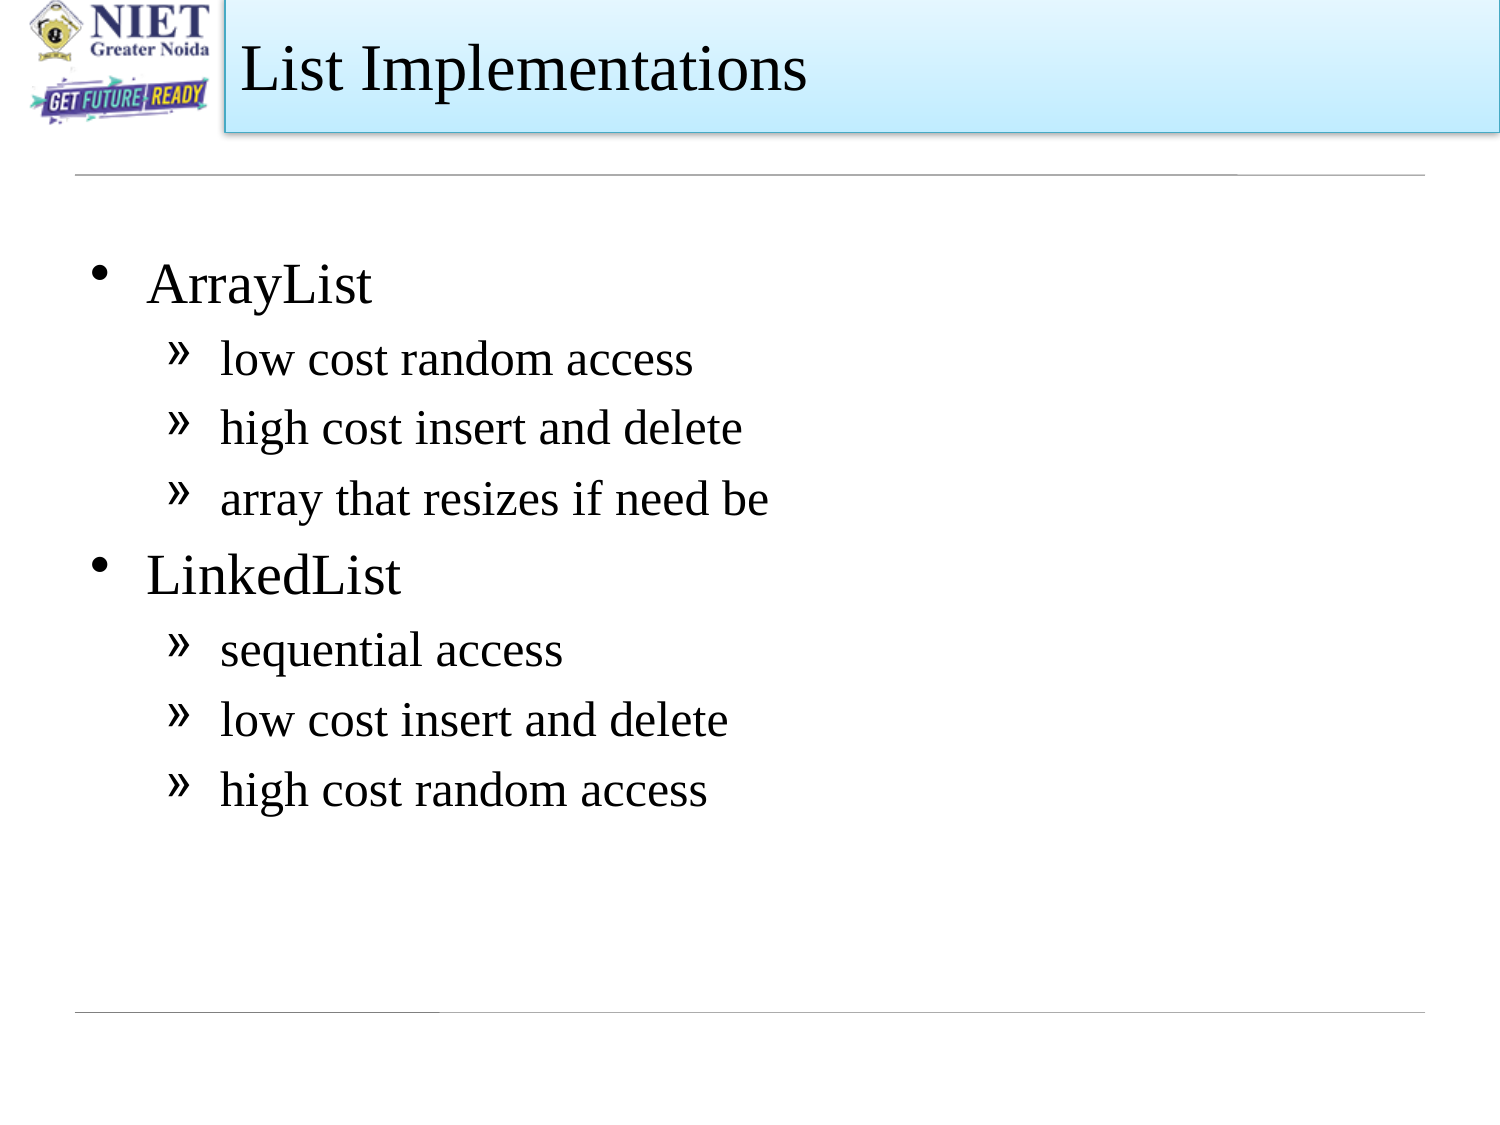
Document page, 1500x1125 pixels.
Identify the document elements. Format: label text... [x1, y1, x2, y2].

picture [0, 0, 250, 136]
list ArrayList low cost random access high cost insert and delete array that resizes if need be LinkedList sequential access low cost insert and delete high cost random access [75, 237, 1425, 988]
text_box List Implementations [250, 0, 1500, 133]
